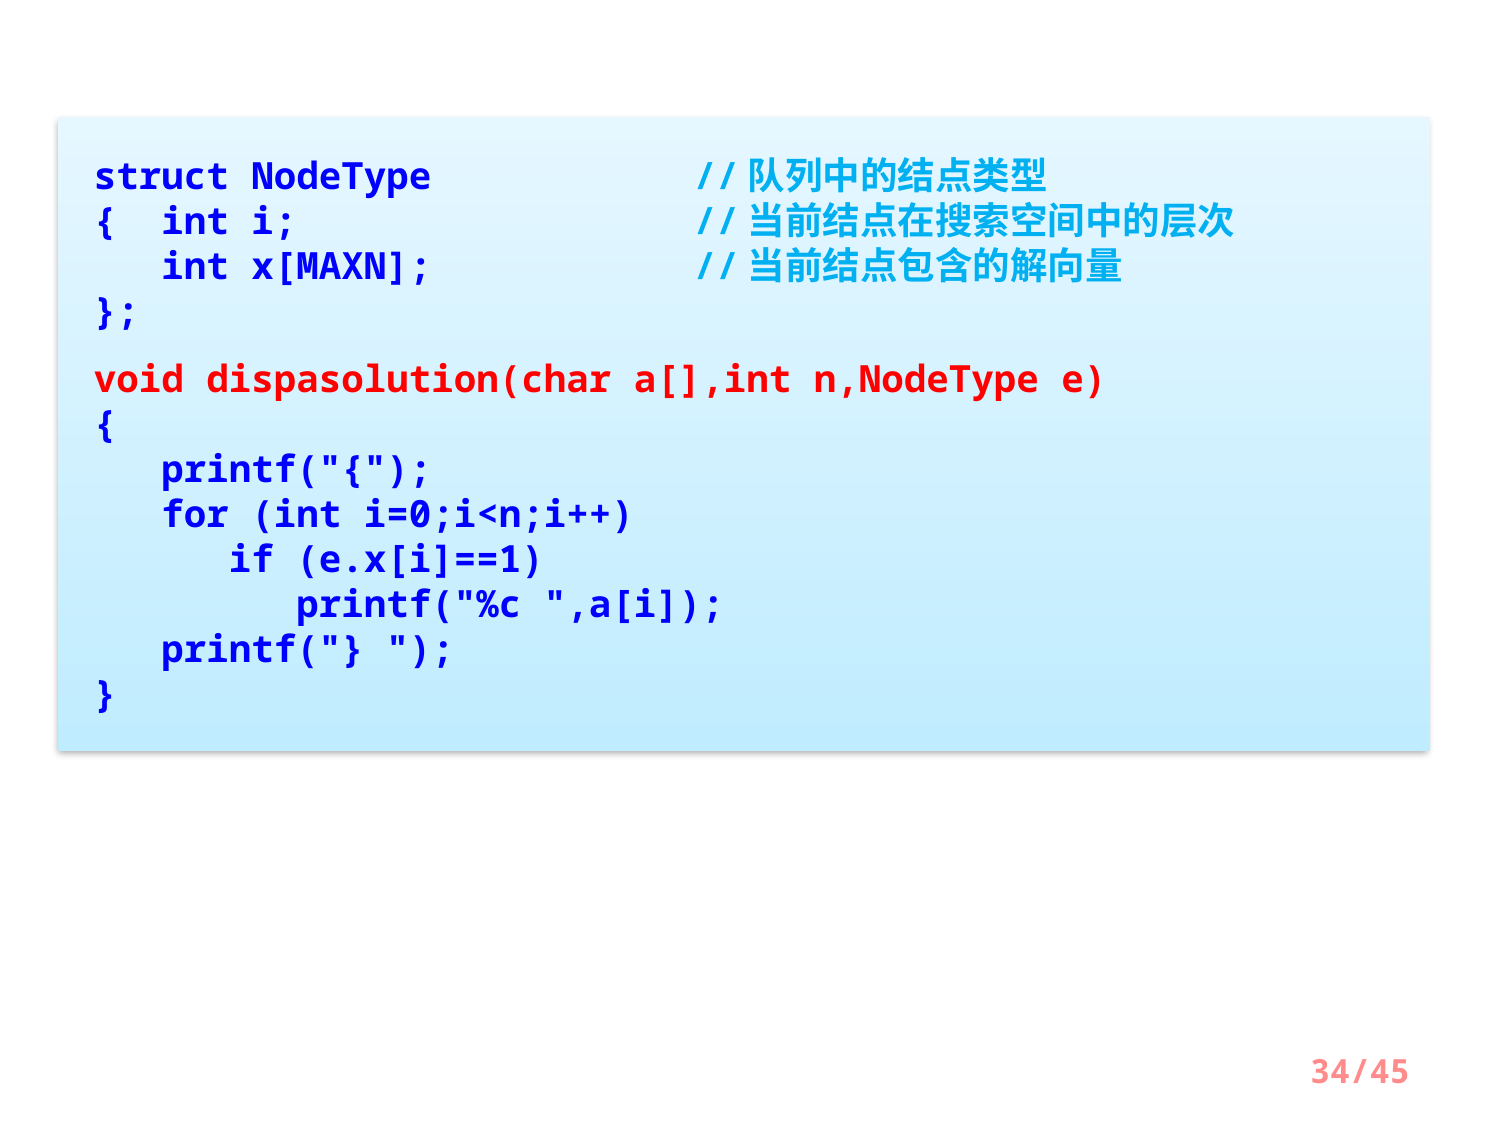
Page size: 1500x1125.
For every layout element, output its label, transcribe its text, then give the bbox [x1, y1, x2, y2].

slide_number 34/45 [1074, 1042, 1425, 1103]
text_box struct NodeType //队列中的结点类型 { int i; //当前结点在搜索空间中的层次 int x[MAXN]; //当前结点包含的解向量 }; void dispasolution(char a[],int n,NodeType e) { printf("{"); for (int i=0;i<n;i++) if (e.x[i]==1) printf("%c ",a[i]); printf("} "); } [58, 116, 1430, 751]
